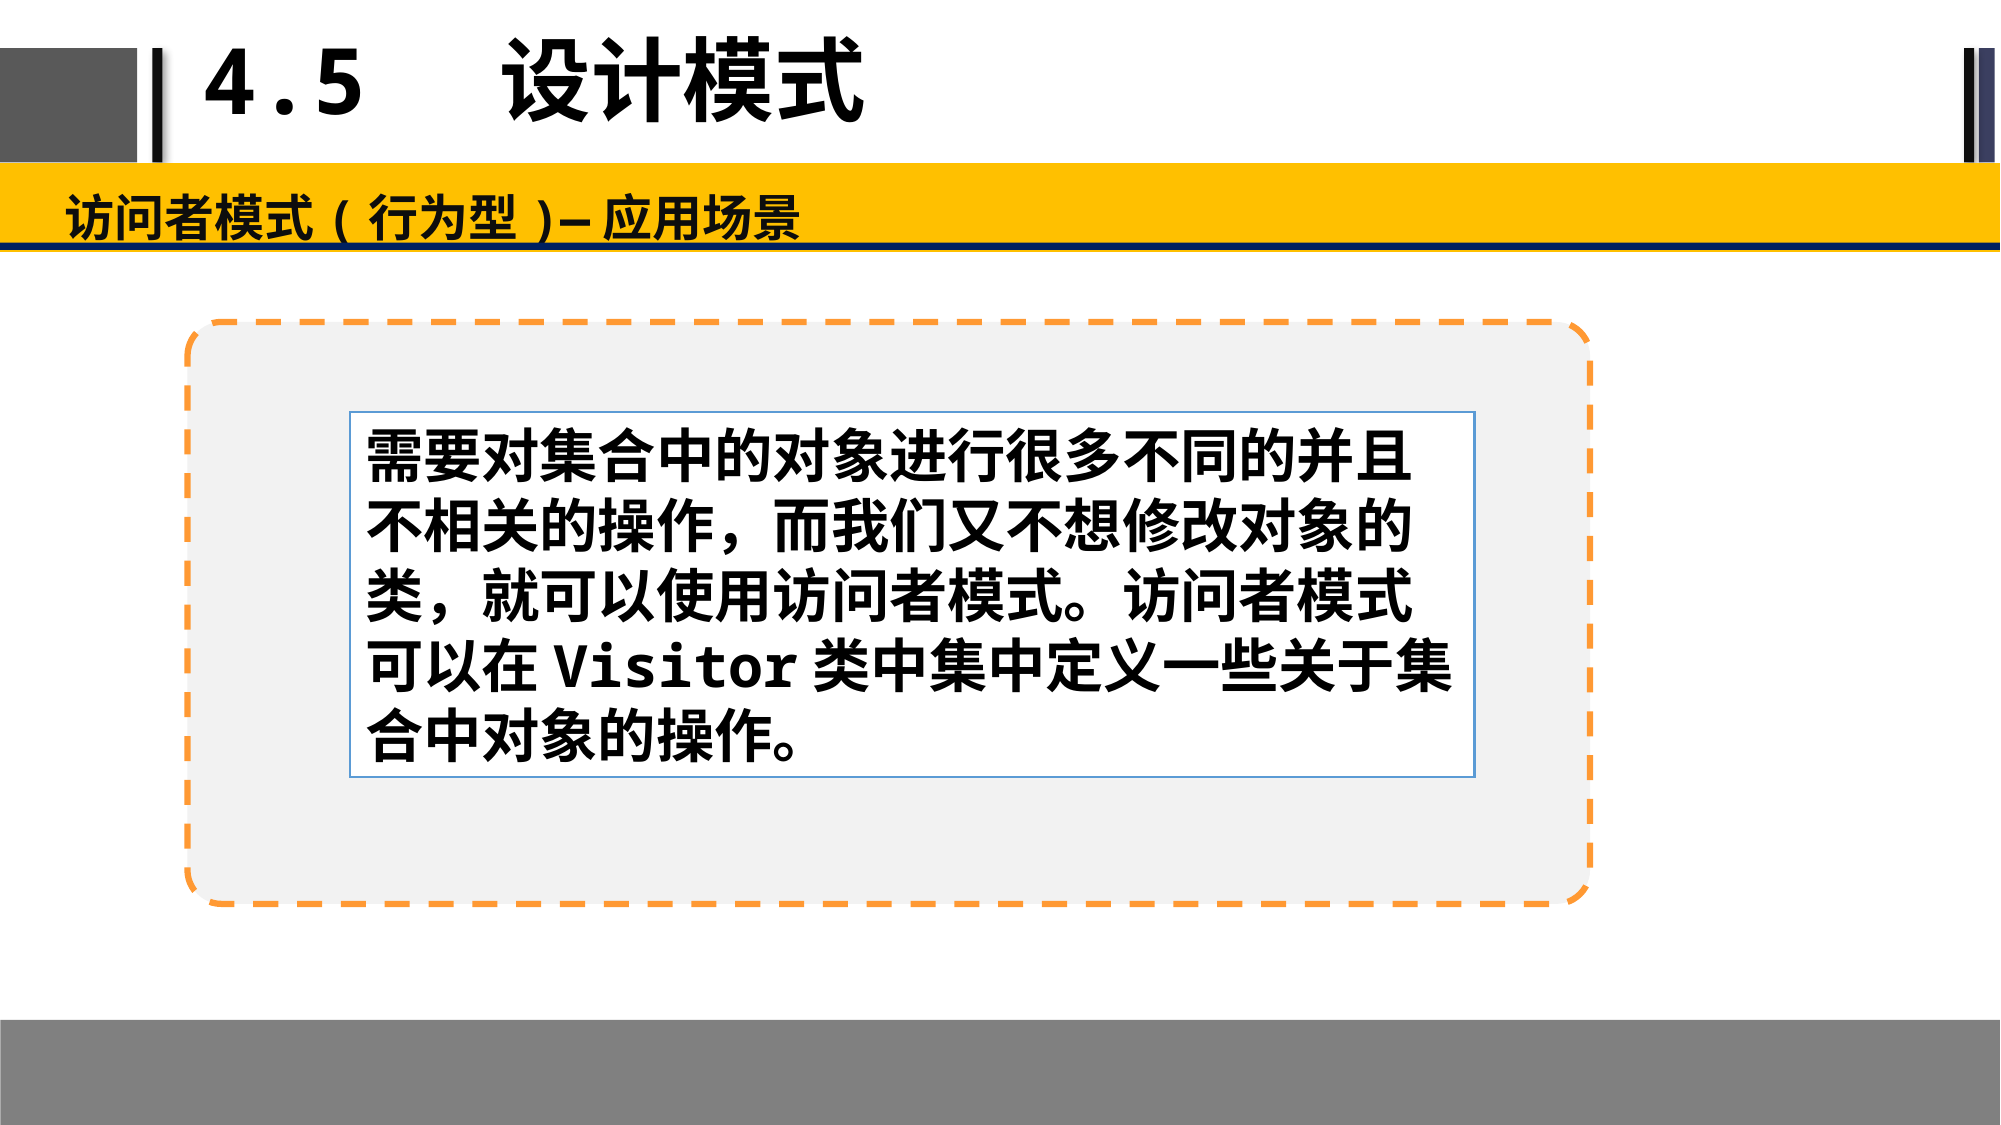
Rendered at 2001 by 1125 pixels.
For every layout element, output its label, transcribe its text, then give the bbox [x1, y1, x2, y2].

text_box 需要对集合中的对象进行很多不同的并且不相关的操作，而我们又不想修改对象的类，就可以使用访问者模式。访问者模式可以在Visitor类中集中定义一些关于集合中对象的操作。 [349, 411, 1476, 778]
title 4.5 设计模式 [187, 2, 1459, 162]
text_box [0, 162, 2000, 252]
text_box [0, 1019, 2000, 1125]
text_box [186, 320, 1592, 905]
